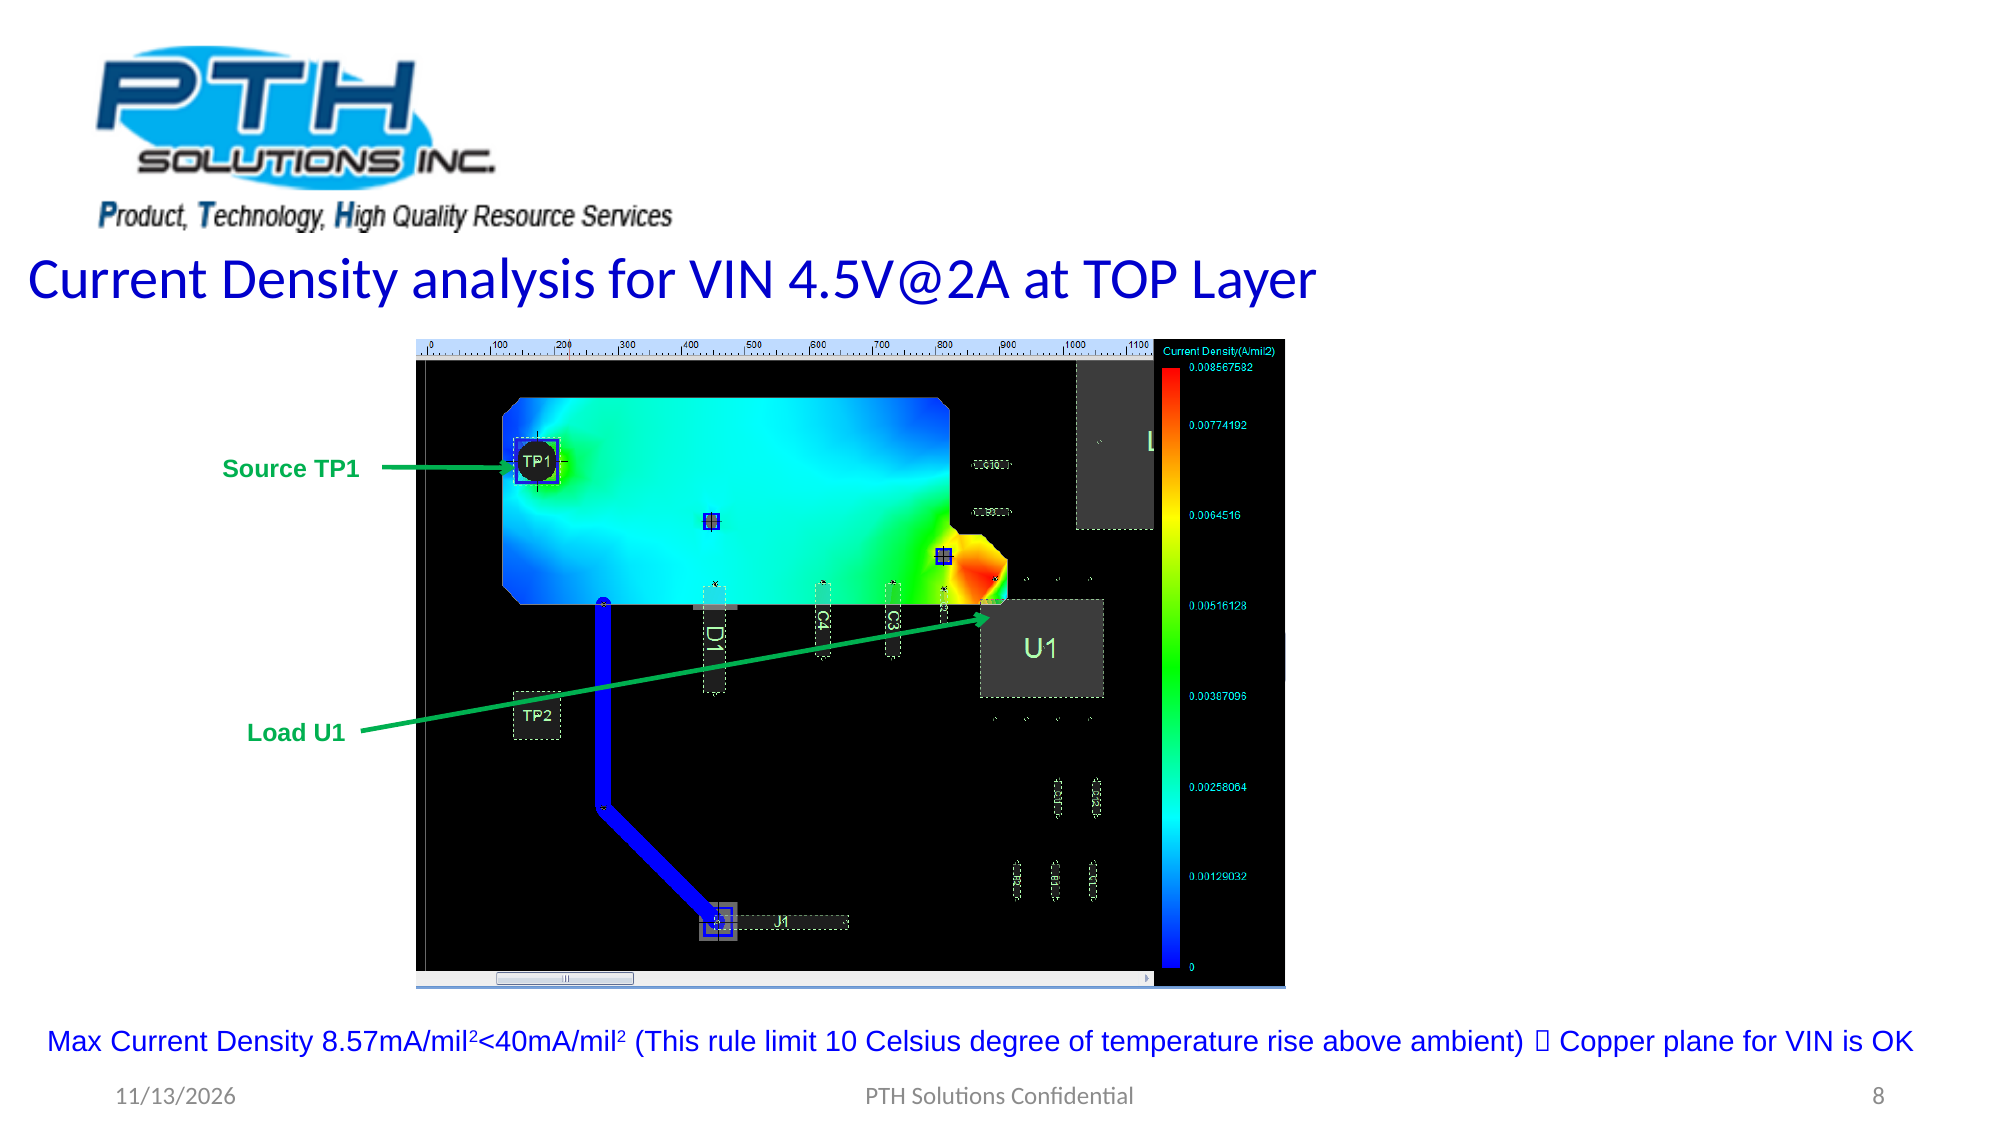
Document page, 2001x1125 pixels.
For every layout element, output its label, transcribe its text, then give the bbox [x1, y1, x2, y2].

text_box Source TP1 [207, 444, 383, 490]
slide_number 8 [1433, 1065, 1900, 1125]
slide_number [99, 1065, 567, 1125]
text_box Load U1 [232, 708, 361, 754]
text_box Max Current Density 8.57mA/mil2<40mA/mil2 (This rule limit 10 Celsius degree of temperature rise above ambient)  Copper plane for VIN is OK [32, 1014, 1959, 1065]
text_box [361, 617, 991, 732]
footer PTH Solutions Confidential [683, 1065, 1317, 1125]
picture [416, 339, 1287, 990]
text_box Current Density analysis for VIN 4.5V@2A at TOP Layer [13, 232, 1502, 318]
picture [89, 44, 716, 233]
